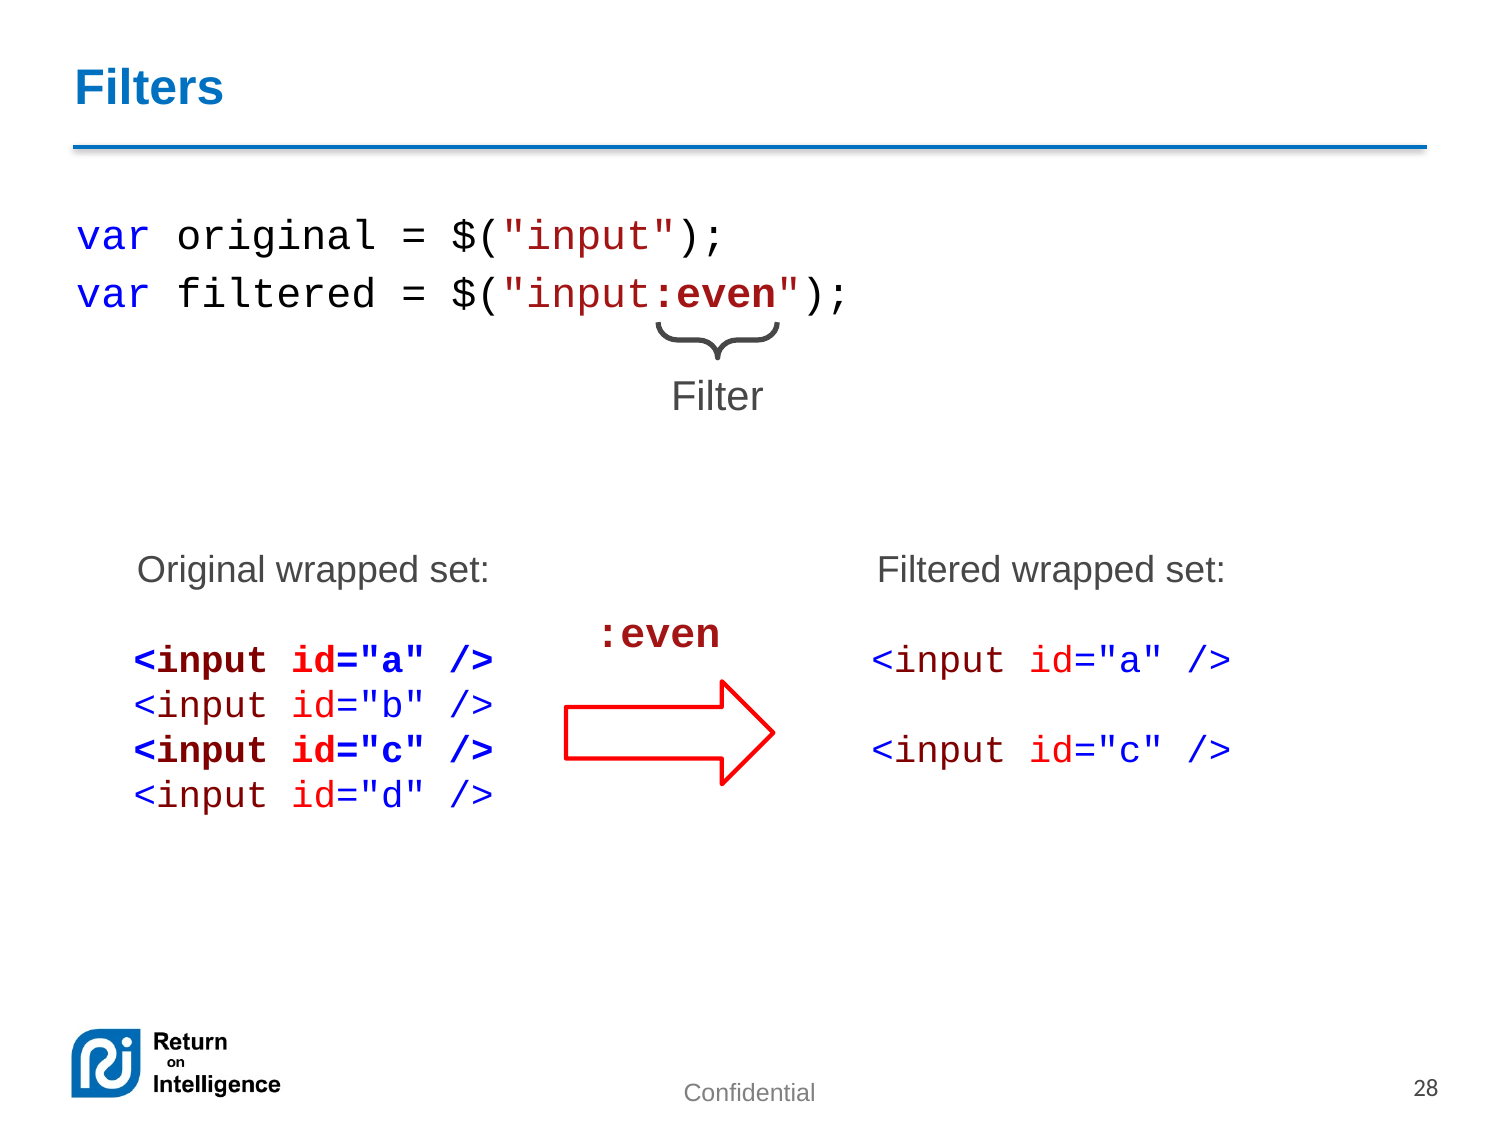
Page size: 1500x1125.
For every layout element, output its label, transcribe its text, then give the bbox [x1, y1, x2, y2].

picture [67, 1022, 289, 1098]
text_box [658, 322, 778, 358]
list var original = $("input"); var filtered = $("input:even"); [61, 199, 1454, 988]
title Filters [59, 2, 1454, 166]
text_box :even [580, 598, 736, 664]
text_box Filter [656, 360, 779, 426]
text_box Original wrapped set: <input id="a" /> <input id="b" /> <input id="c" /> <input id="d" /> [118, 537, 509, 822]
text_box Filtered wrapped set: <input id="a" /> <input id="c" /> [856, 537, 1247, 822]
text_box [563, 679, 776, 787]
